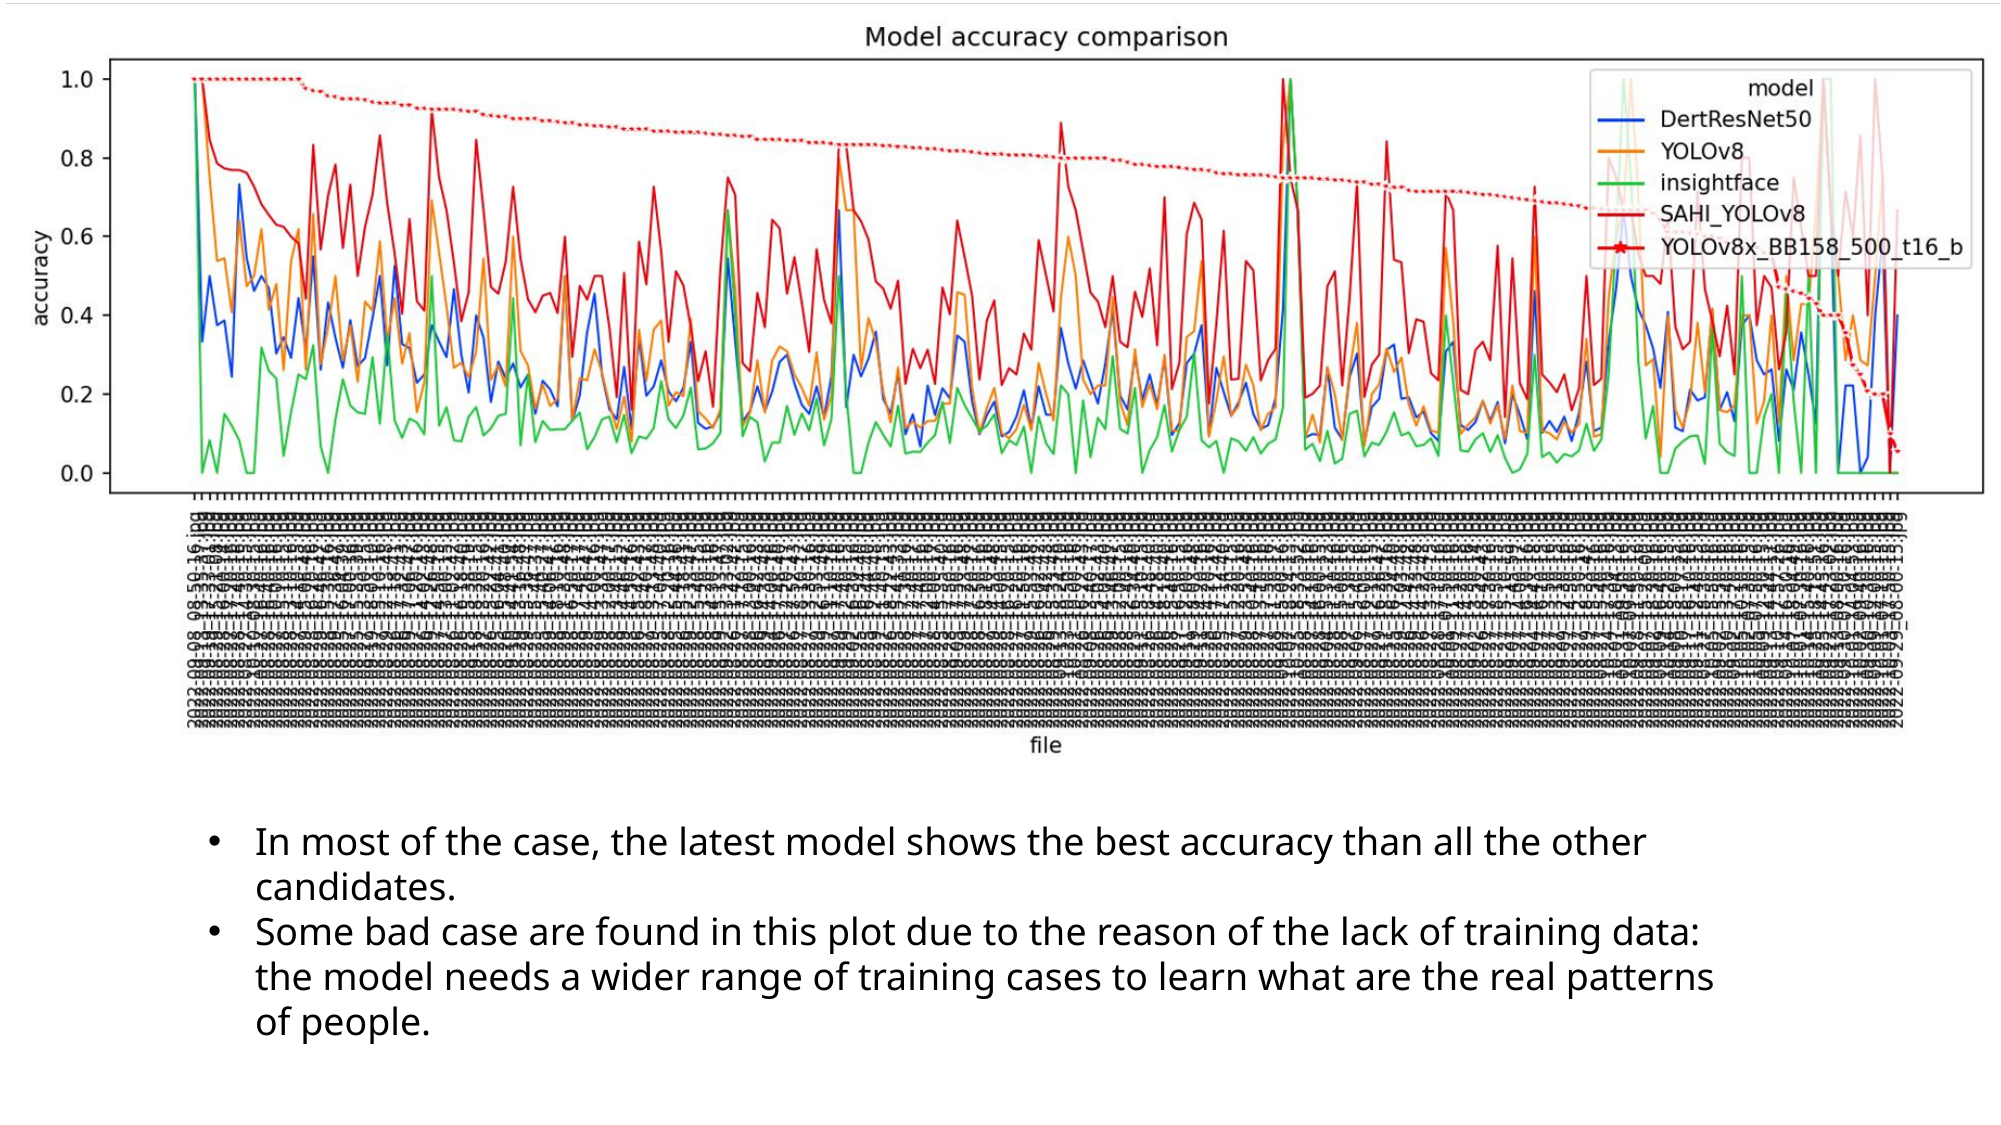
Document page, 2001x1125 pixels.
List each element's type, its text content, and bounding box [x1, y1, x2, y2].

picture [5, 0, 2000, 782]
text_box In most of the case, the latest model shows the best accuracy than all the other candidates. Some bad case are found in this plot due to the reason of the lack of training data: the model needs a wider range of training cases to learn what are the real patterns of people. [193, 810, 1774, 1051]
